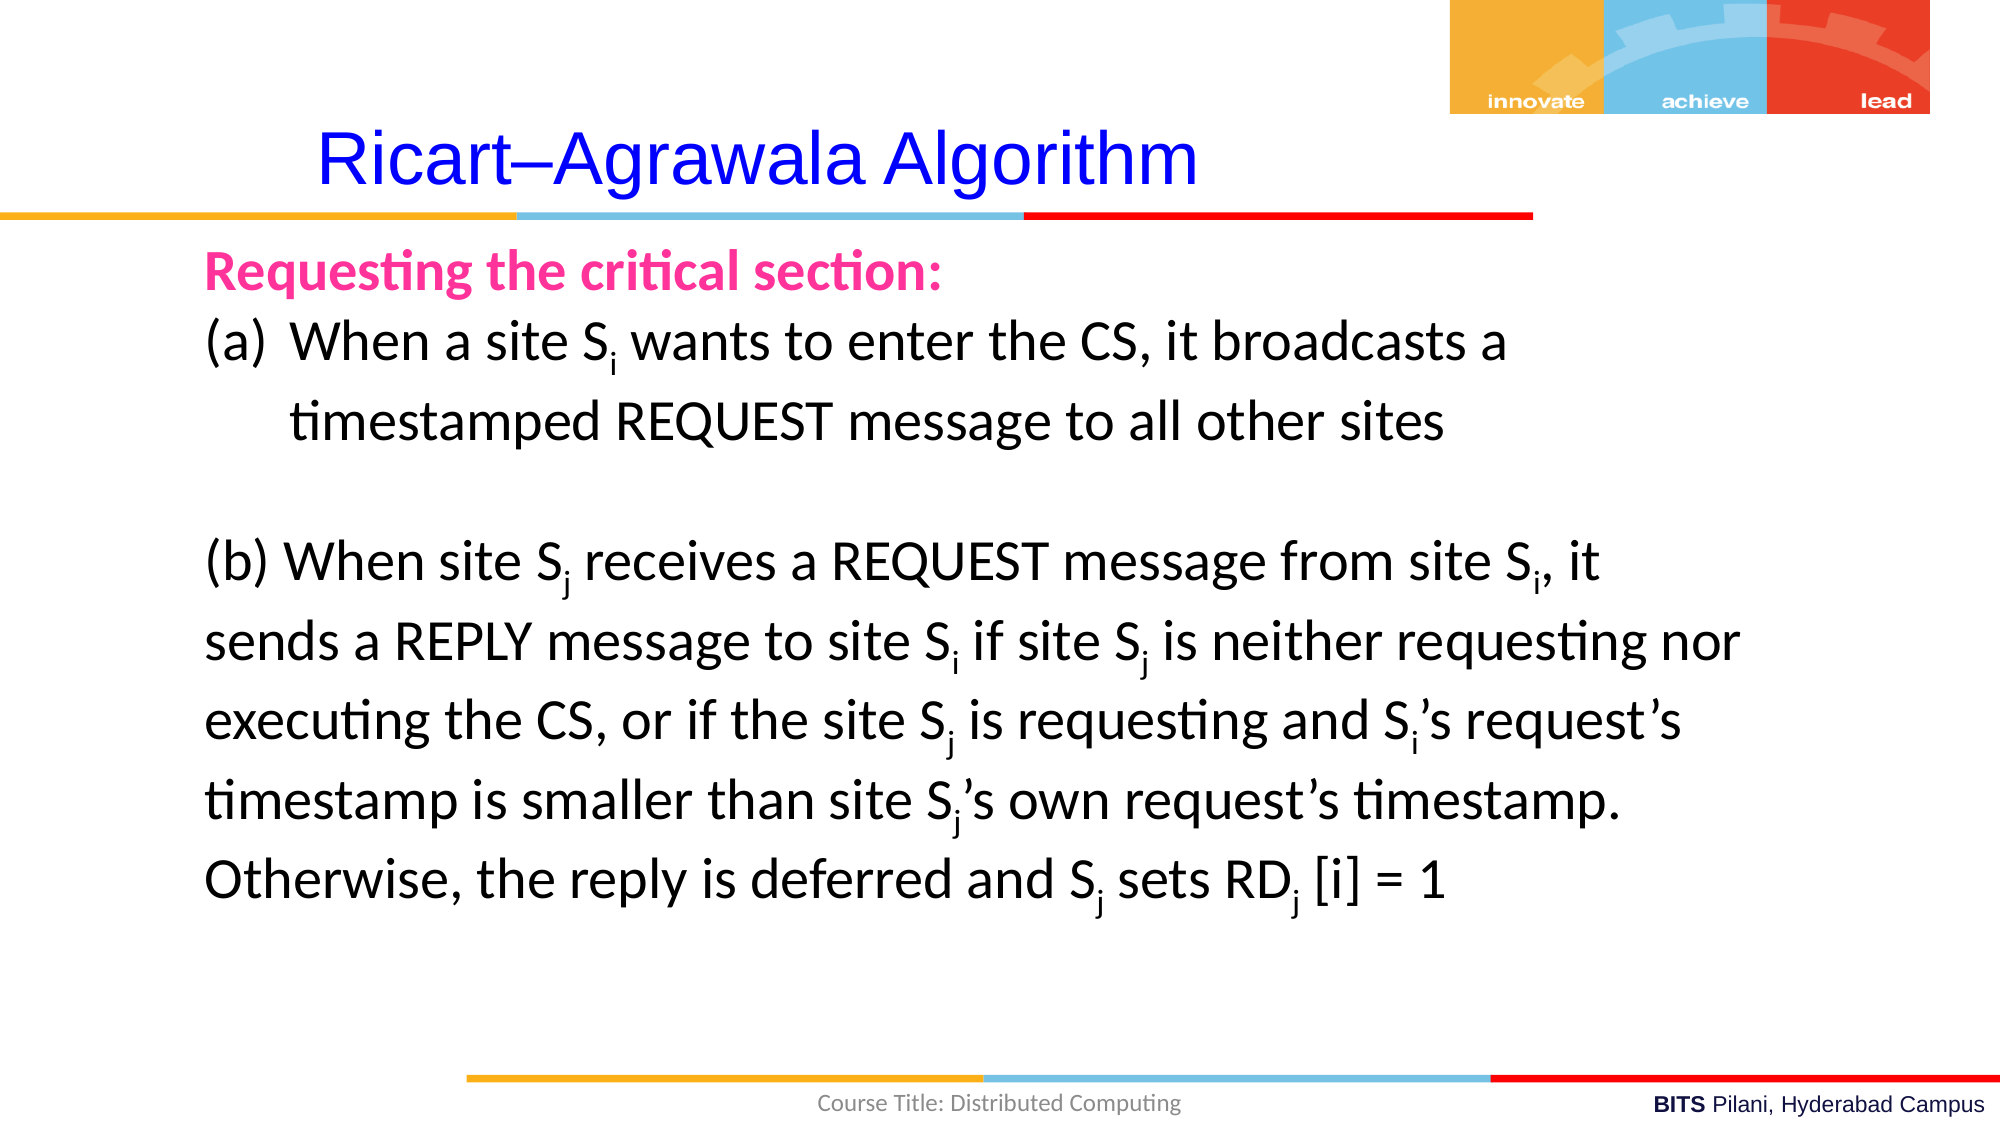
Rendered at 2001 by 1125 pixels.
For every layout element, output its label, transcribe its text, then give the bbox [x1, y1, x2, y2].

text_box Requesting the critical section: When a site Si wants to enter the CS, it broadcasts a timestamped REQUEST message to all other sites (b) When site Sj receives a REQUEST message from site Si, it sends a REPLY message to site Si if site Sj is neither requesting nor executing the CS, or if the site Sj is requesting and Si’s request’s timestamp is smaller than site Sj’s own request’s timestamp. Otherwise, the reply is deferred and Sj sets RDj [i] = 1 [190, 224, 1759, 928]
picture [1449, 0, 1930, 114]
list Ricart–Agrawala Algorithm [66, 60, 1450, 249]
footer Course Title: Distributed Computing [662, 1071, 1338, 1125]
